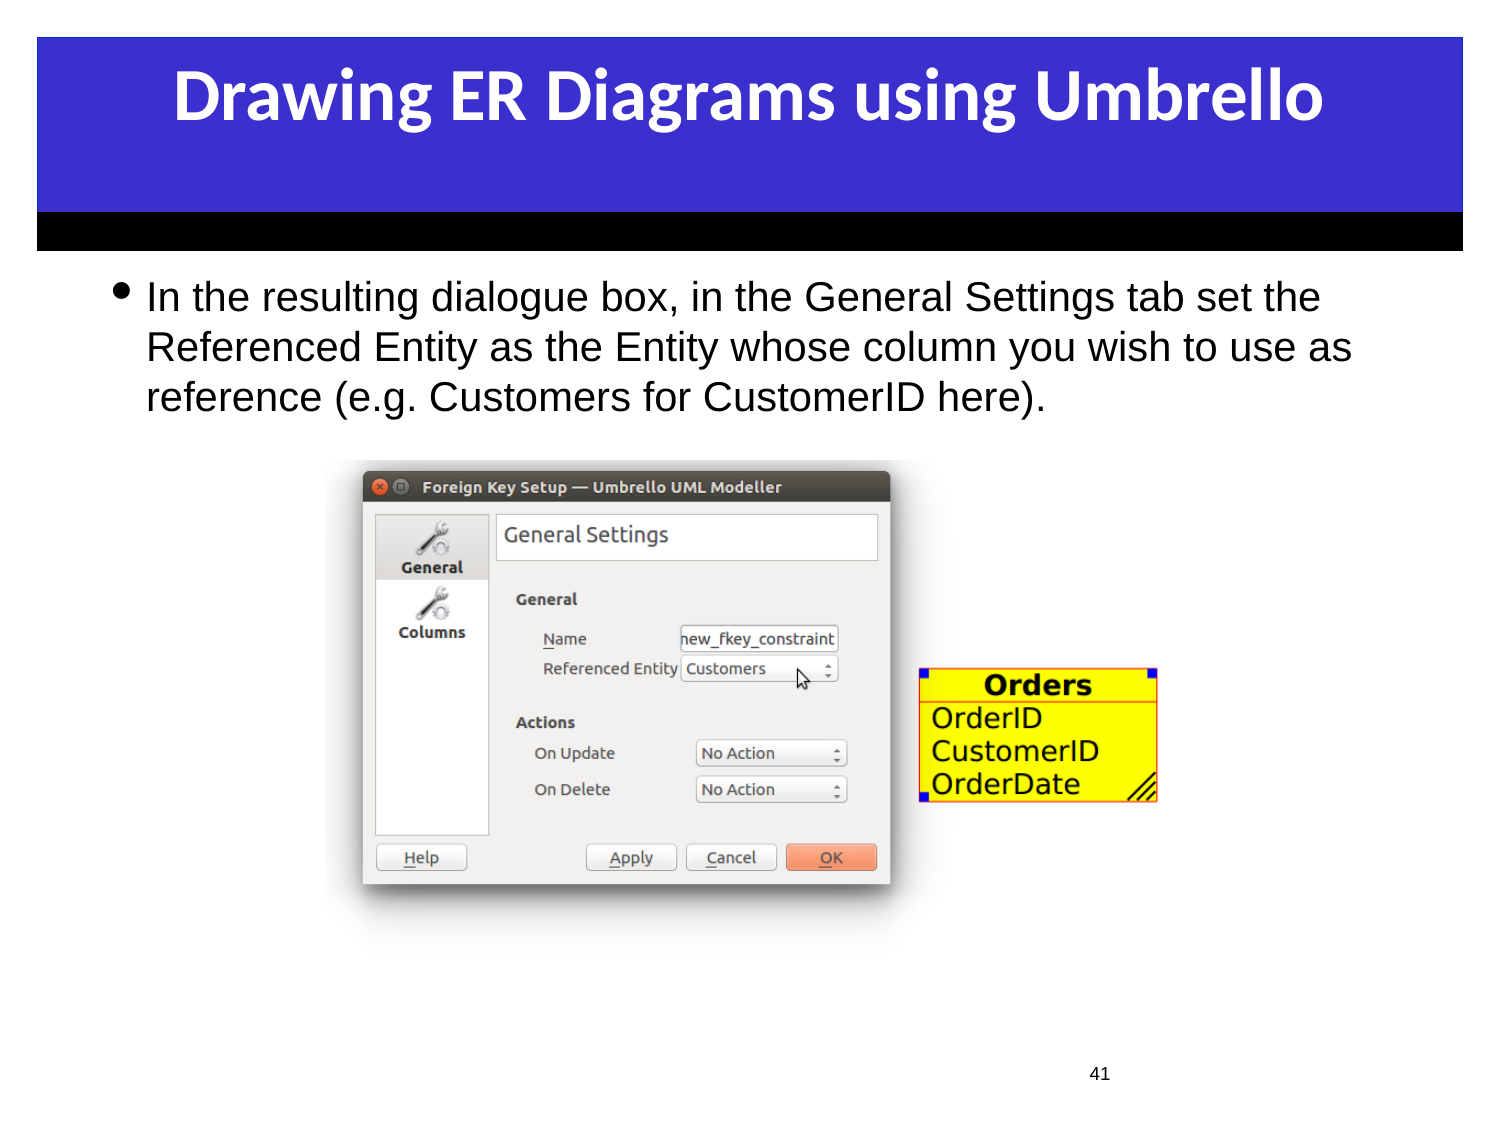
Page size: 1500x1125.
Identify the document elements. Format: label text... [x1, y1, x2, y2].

text_box Drawing ER Diagrams using Umbrello [50, 37, 1450, 213]
text_box In the resulting dialogue box, in the General Settings tab set the Referenced Entity as the Entity whose column you wish to use as reference (e.g. Customers for CustomerID here). [75, 262, 1425, 1075]
text_box 41 [1074, 1042, 1425, 1103]
picture [324, 460, 1176, 957]
